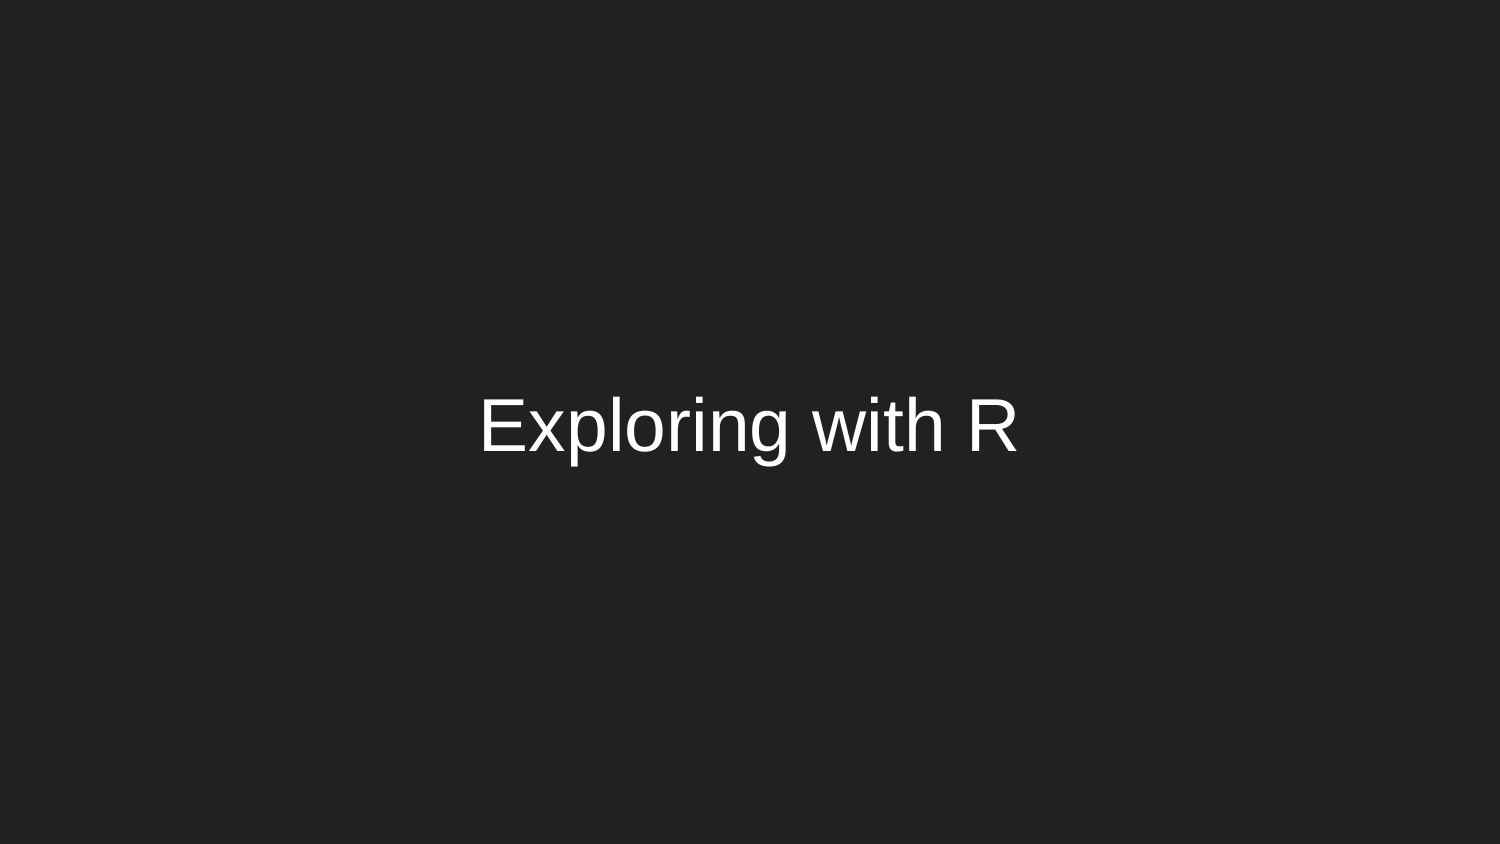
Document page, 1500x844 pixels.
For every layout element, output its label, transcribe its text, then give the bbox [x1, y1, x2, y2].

title Exploring with R [51, 352, 1449, 491]
